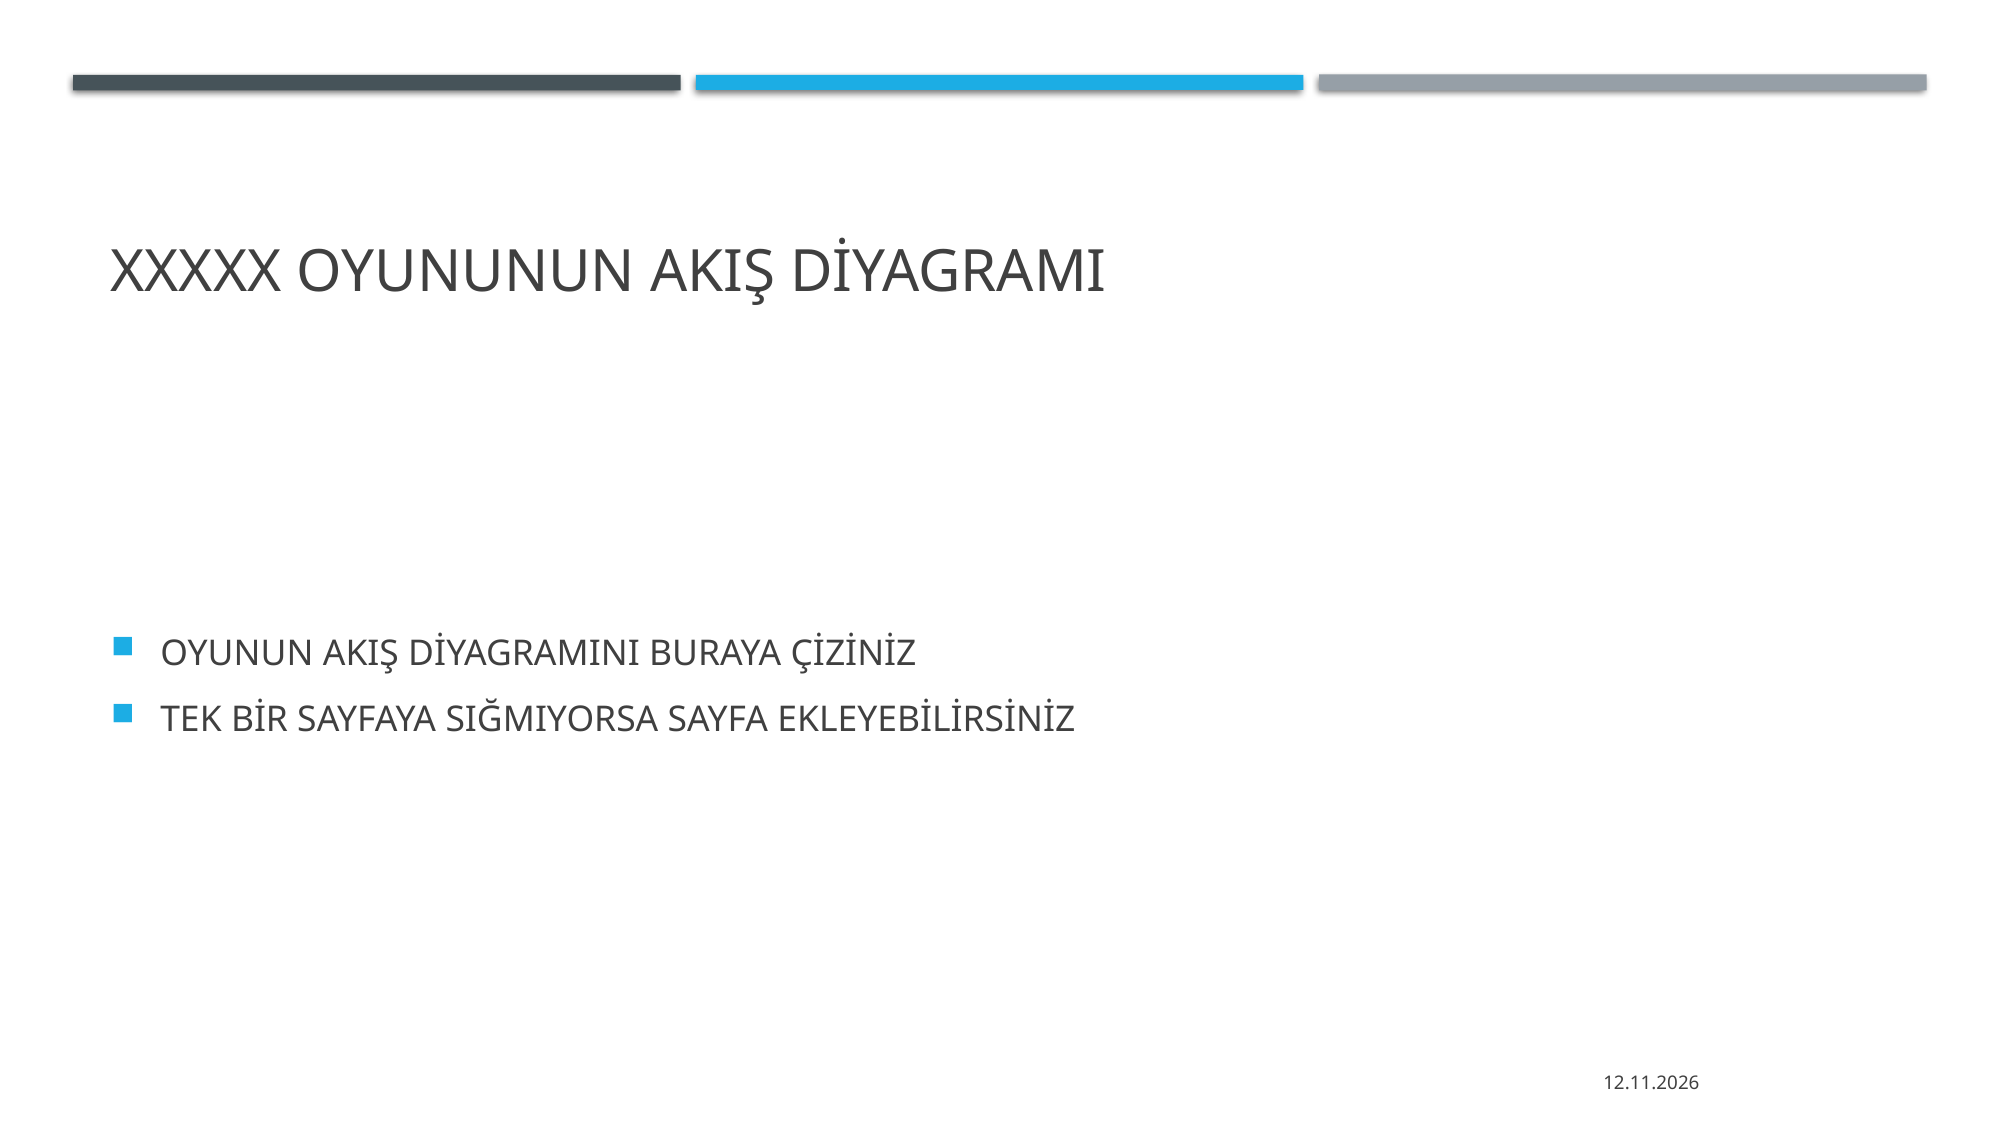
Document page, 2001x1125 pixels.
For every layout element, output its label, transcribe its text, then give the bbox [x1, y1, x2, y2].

title XXXXX OYUNUNUN AKIŞ DİYAGRAMI [95, 115, 1905, 311]
list OYUNUN AKIŞ DİYAGRAMINI BURAYA ÇİZİNİZ TEK BİR SAYFAYA SIĞMIYORSA SAYFA EKLEYEBİLİRSİNİZ [95, 383, 1905, 981]
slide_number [1247, 1053, 1715, 1114]
